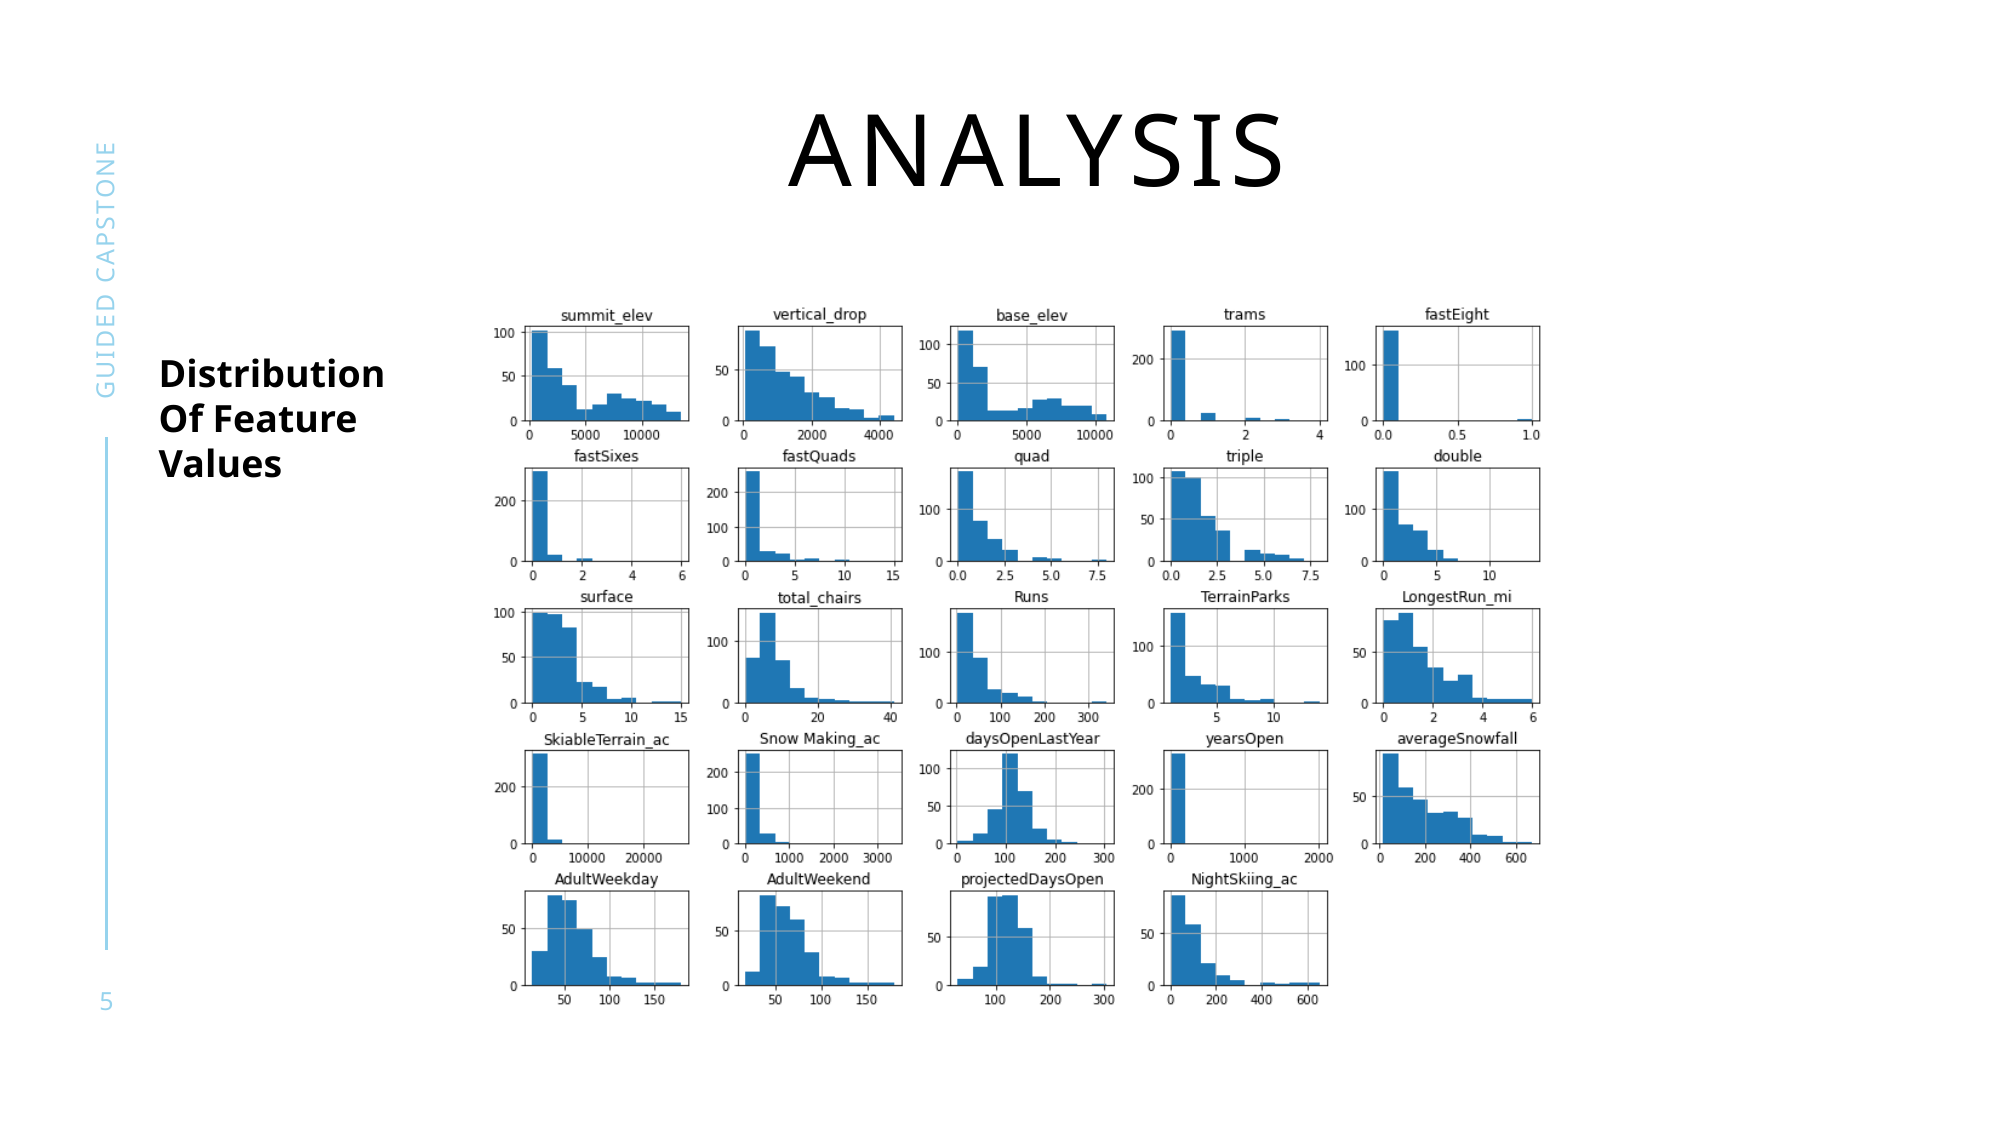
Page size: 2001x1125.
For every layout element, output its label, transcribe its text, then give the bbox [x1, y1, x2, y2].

slide_number 5 [68, 987, 144, 1018]
title Analysis [212, 99, 1863, 250]
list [481, 304, 1555, 1019]
text_box Distribution Of Feature Values [143, 342, 446, 537]
footer Guided Capstone [90, 107, 122, 400]
